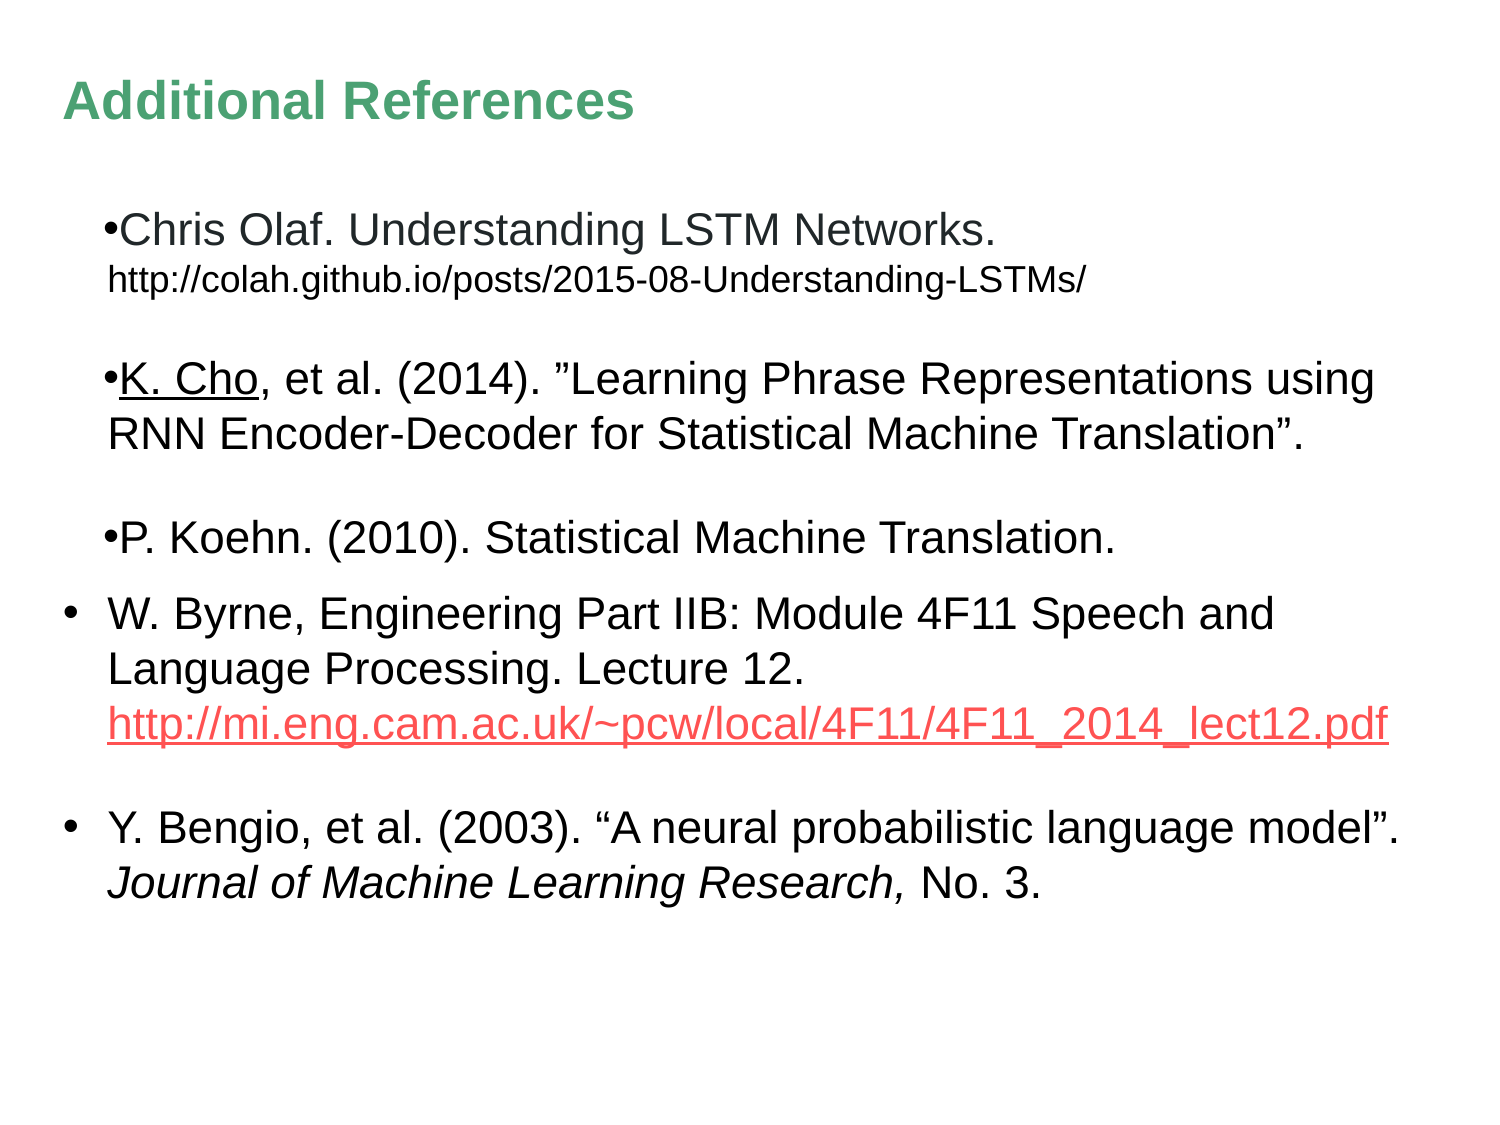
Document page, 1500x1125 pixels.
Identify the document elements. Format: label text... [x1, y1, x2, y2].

list Chris Olaf. Understanding LSTM Networks. http://colah.github.io/posts/2015-08-Understanding-LSTMs/ K. Cho, et al. (2014). ”Learning Phrase Representations using RNN Encoder-Decoder for Statistical Machine Translation”. P. Koehn. (2010). Statistical Machine Translation. W. Byrne, Engineering Part IIB: Module 4F11 Speech and Language Processing. Lecture 12. http://mi.eng.cam.ac.uk/~pcw/local/4F11/4F11_2014_lect12.pdf Y. Bengio, et al. (2003). “A neural probabilistic language model”. Journal of Machine Learning Research, No. 3. [63, 200, 1437, 948]
title Additional References [63, 65, 1437, 135]
